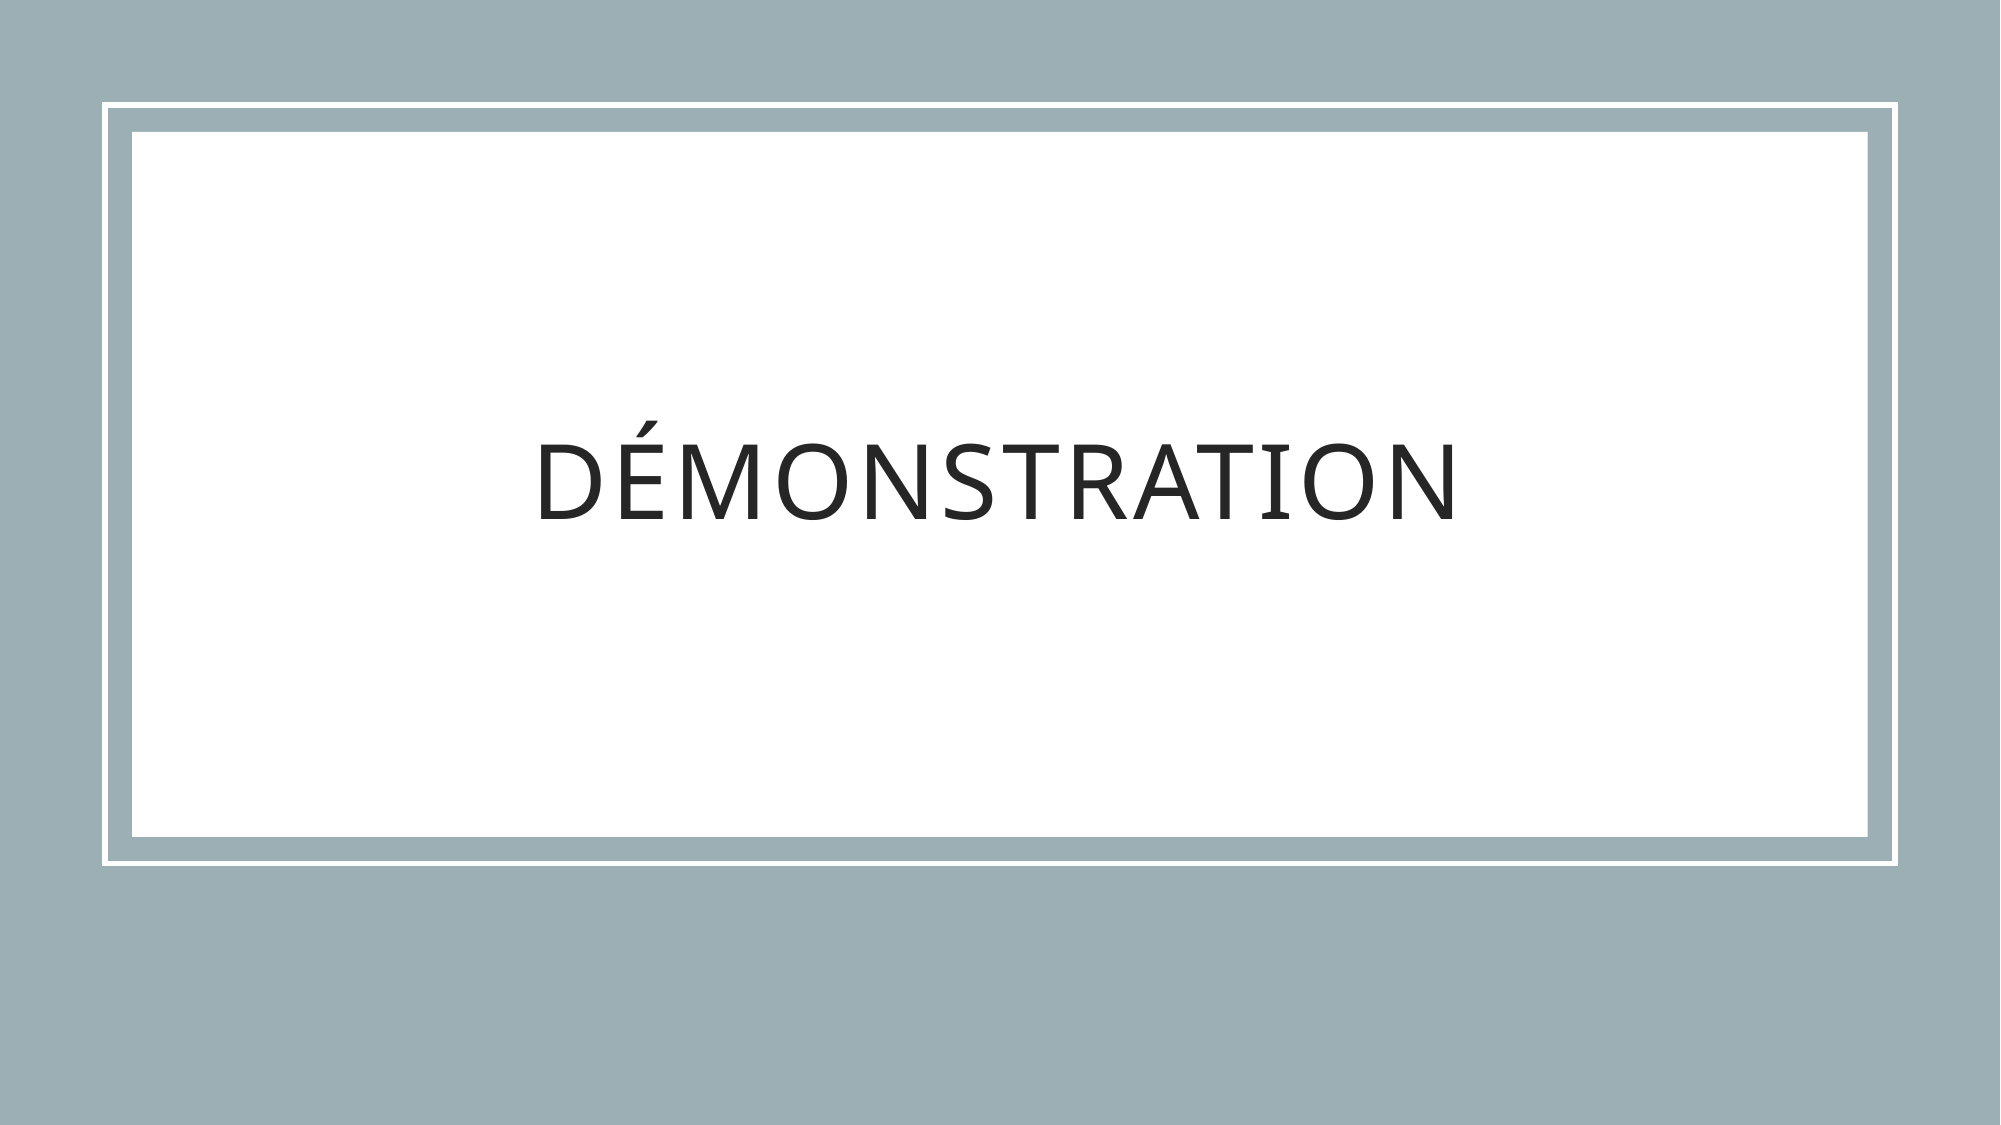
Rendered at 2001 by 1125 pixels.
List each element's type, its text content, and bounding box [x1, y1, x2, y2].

text_box [131, 131, 1869, 838]
text_box [104, 104, 1896, 865]
title Démonstration [204, 208, 1791, 762]
